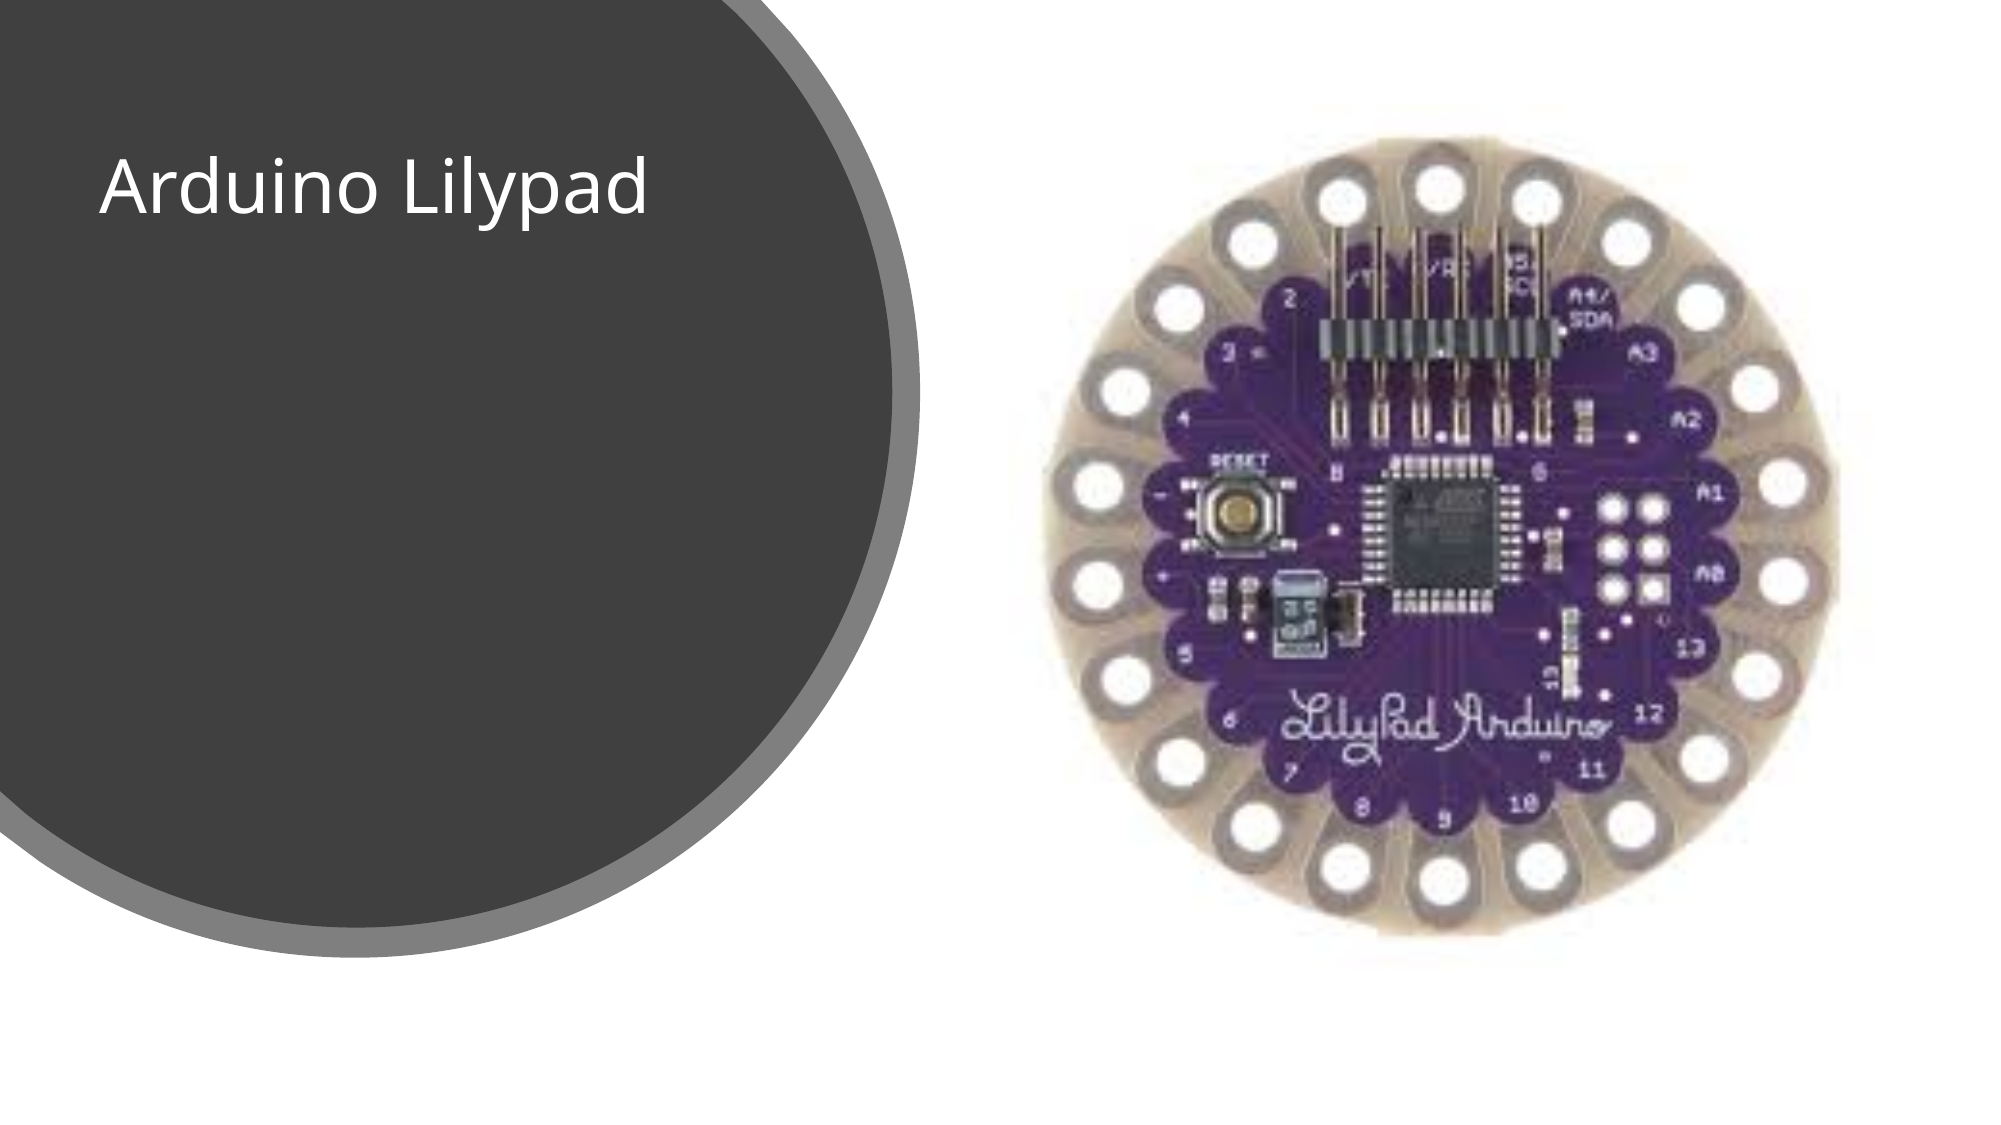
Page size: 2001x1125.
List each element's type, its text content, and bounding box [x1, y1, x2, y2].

text_box [0, 0, 894, 929]
title Arduino Lilypad [85, 103, 790, 275]
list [1009, 105, 1876, 972]
text_box [0, 0, 922, 959]
